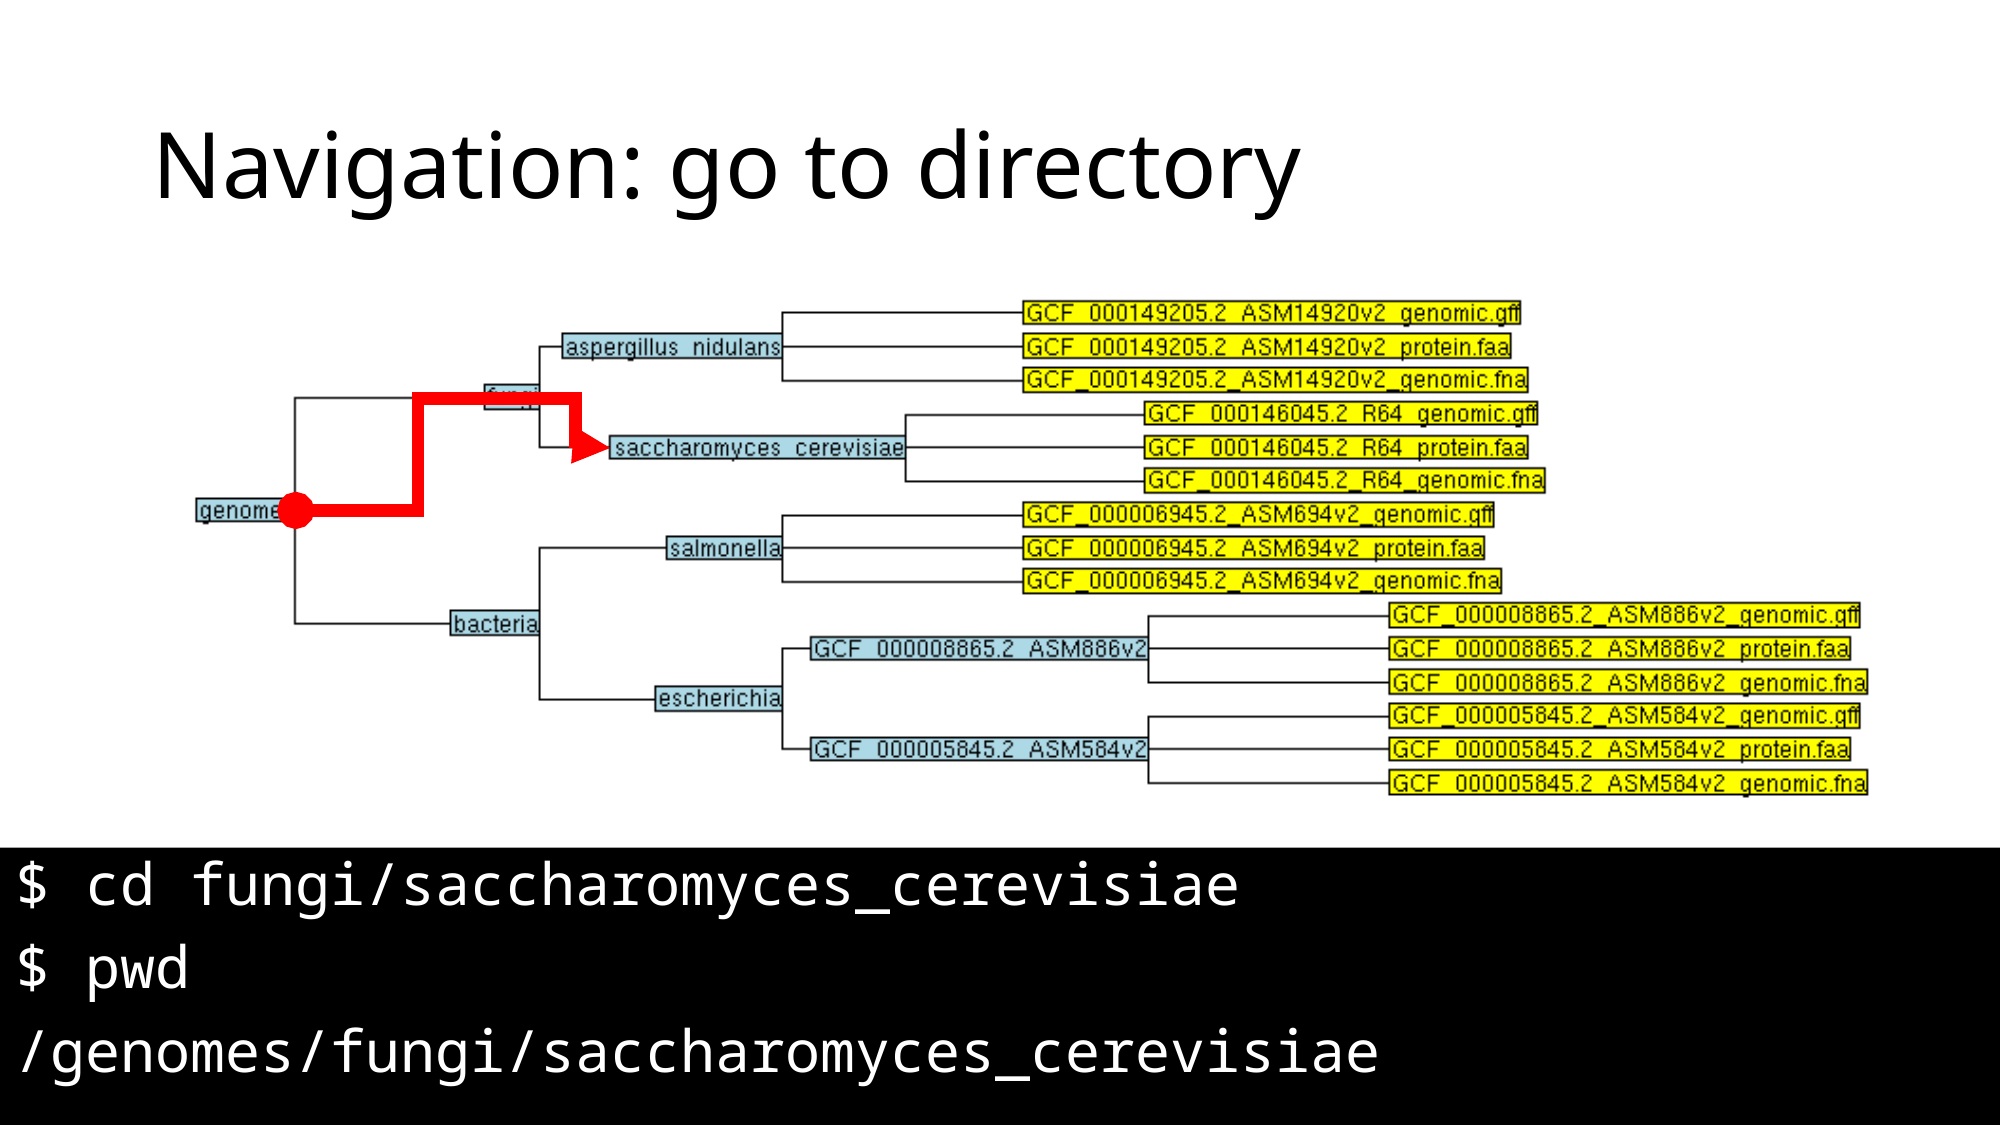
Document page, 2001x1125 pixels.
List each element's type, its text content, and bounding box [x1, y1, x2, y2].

title Navigation: go to directory [137, 59, 1863, 183]
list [0, 183, 2000, 942]
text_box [295, 398, 611, 511]
text_box $ cd fungi/saccharomyces_cerevisiae $ pwd /genomes/fungi/saccharomyces_cerevisiae [0, 942, 2000, 1125]
